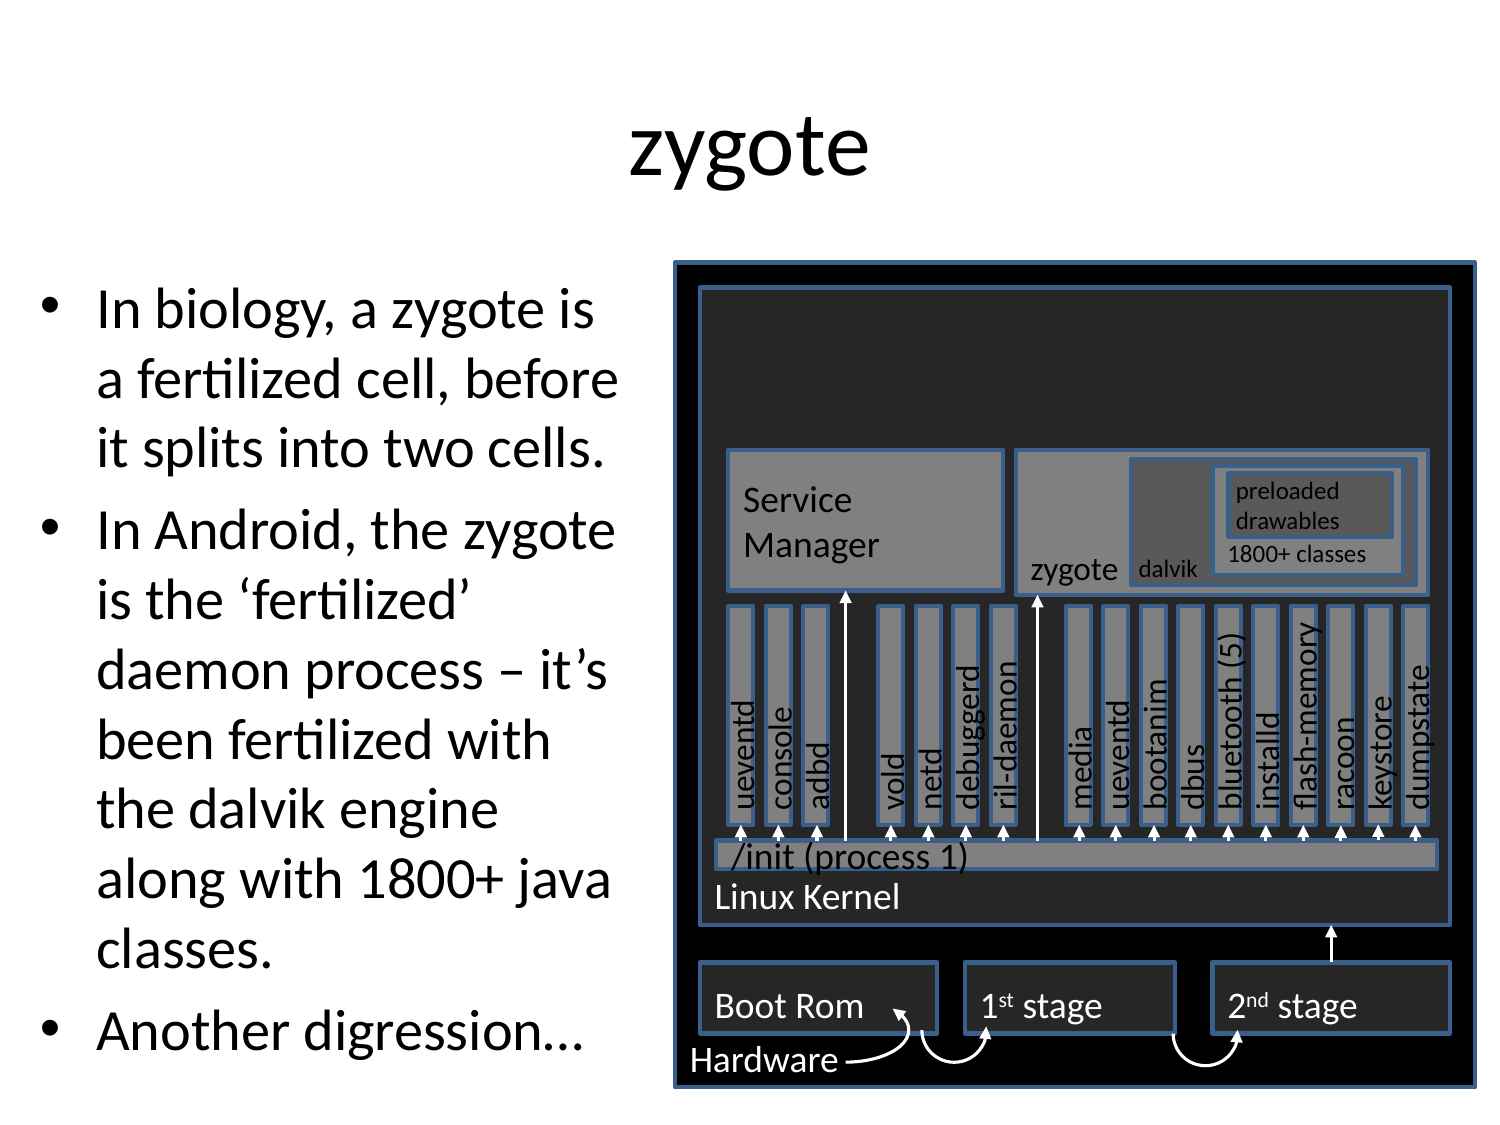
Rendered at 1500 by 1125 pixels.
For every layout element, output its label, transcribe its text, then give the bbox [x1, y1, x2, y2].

text_box [1172, 1029, 1243, 1067]
text_box 1st stage [963, 960, 1177, 1036]
text_box zygote [1014, 448, 1430, 597]
list In biology, a zygote is a fertilized cell, before it splits into two cells. In Android, the zygote is the ‘fertilized’ daemon process – it’s been fertilized with the dalvik engine along with 1800+ java classes. Another digression… [24, 262, 638, 1088]
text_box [728, 605, 841, 826]
text_box [921, 1026, 992, 1064]
title zygote [75, 45, 1425, 233]
text_box Hardware [673, 260, 1477, 1089]
text_box Service Manager [726, 448, 1005, 593]
text_box 1800+ classes [1210, 464, 1405, 577]
text_box [845, 1008, 910, 1063]
text_box /init (process 1) [714, 838, 1439, 871]
text_box Boot Rom [698, 960, 939, 1036]
text_box 2nd stage [1210, 960, 1452, 1036]
text_box Linux Kernel [698, 285, 1452, 927]
text_box preloaded drawables [1226, 471, 1394, 539]
text_box dalvik [1129, 457, 1418, 587]
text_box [849, 605, 1033, 826]
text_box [1041, 605, 1429, 826]
